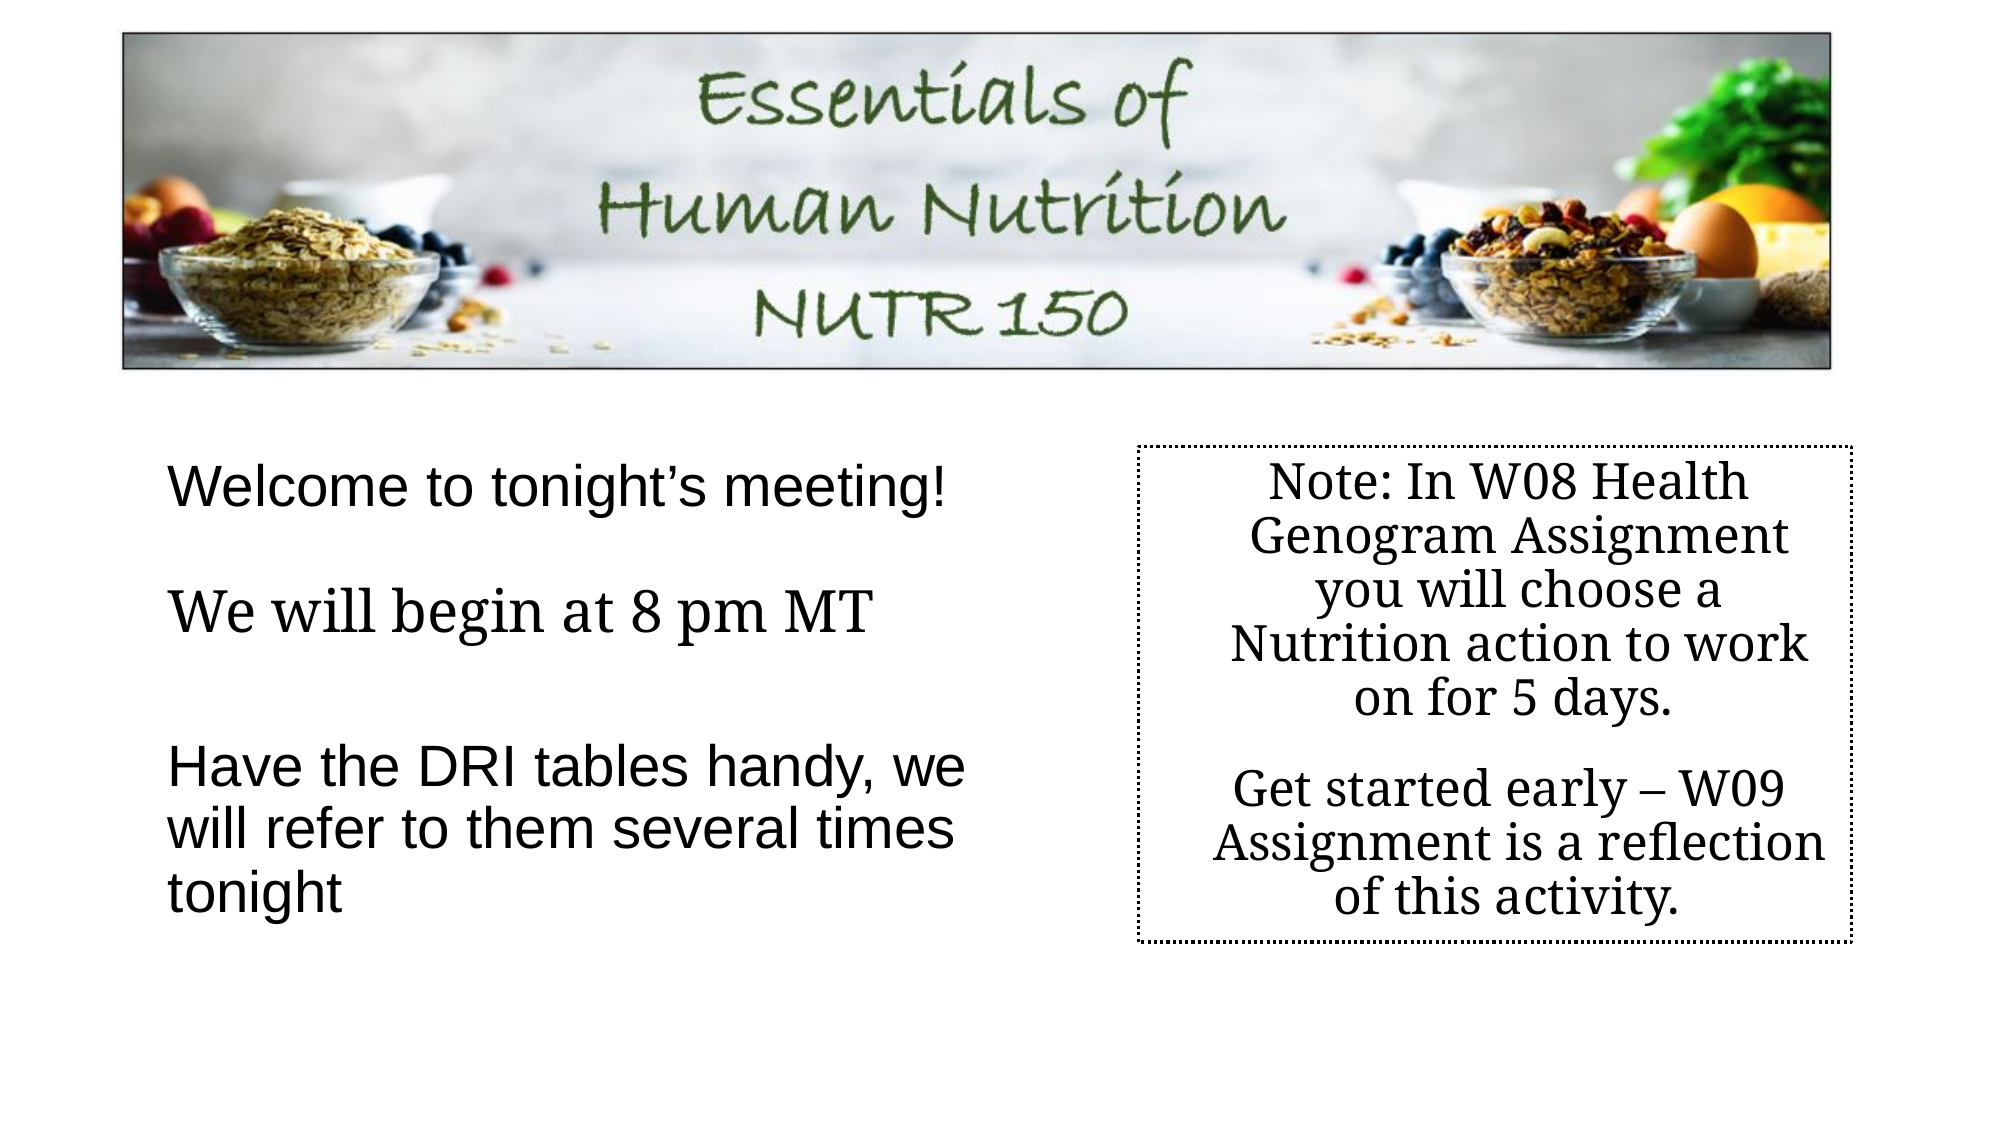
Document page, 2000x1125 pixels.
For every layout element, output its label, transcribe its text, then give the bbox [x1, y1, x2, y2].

picture [117, 28, 1836, 377]
text_box Welcome to tonight’s meeting! We will begin at 8 pm MT Have the DRI tables handy, we will refer to them several times tonight [147, 446, 1057, 1102]
list Note: In W08 Health Genogram Assignment you will choose a Nutrition action to work on for 5 days. Get started early – W09 Assignment is a reflection of this activity. [1138, 446, 1852, 943]
